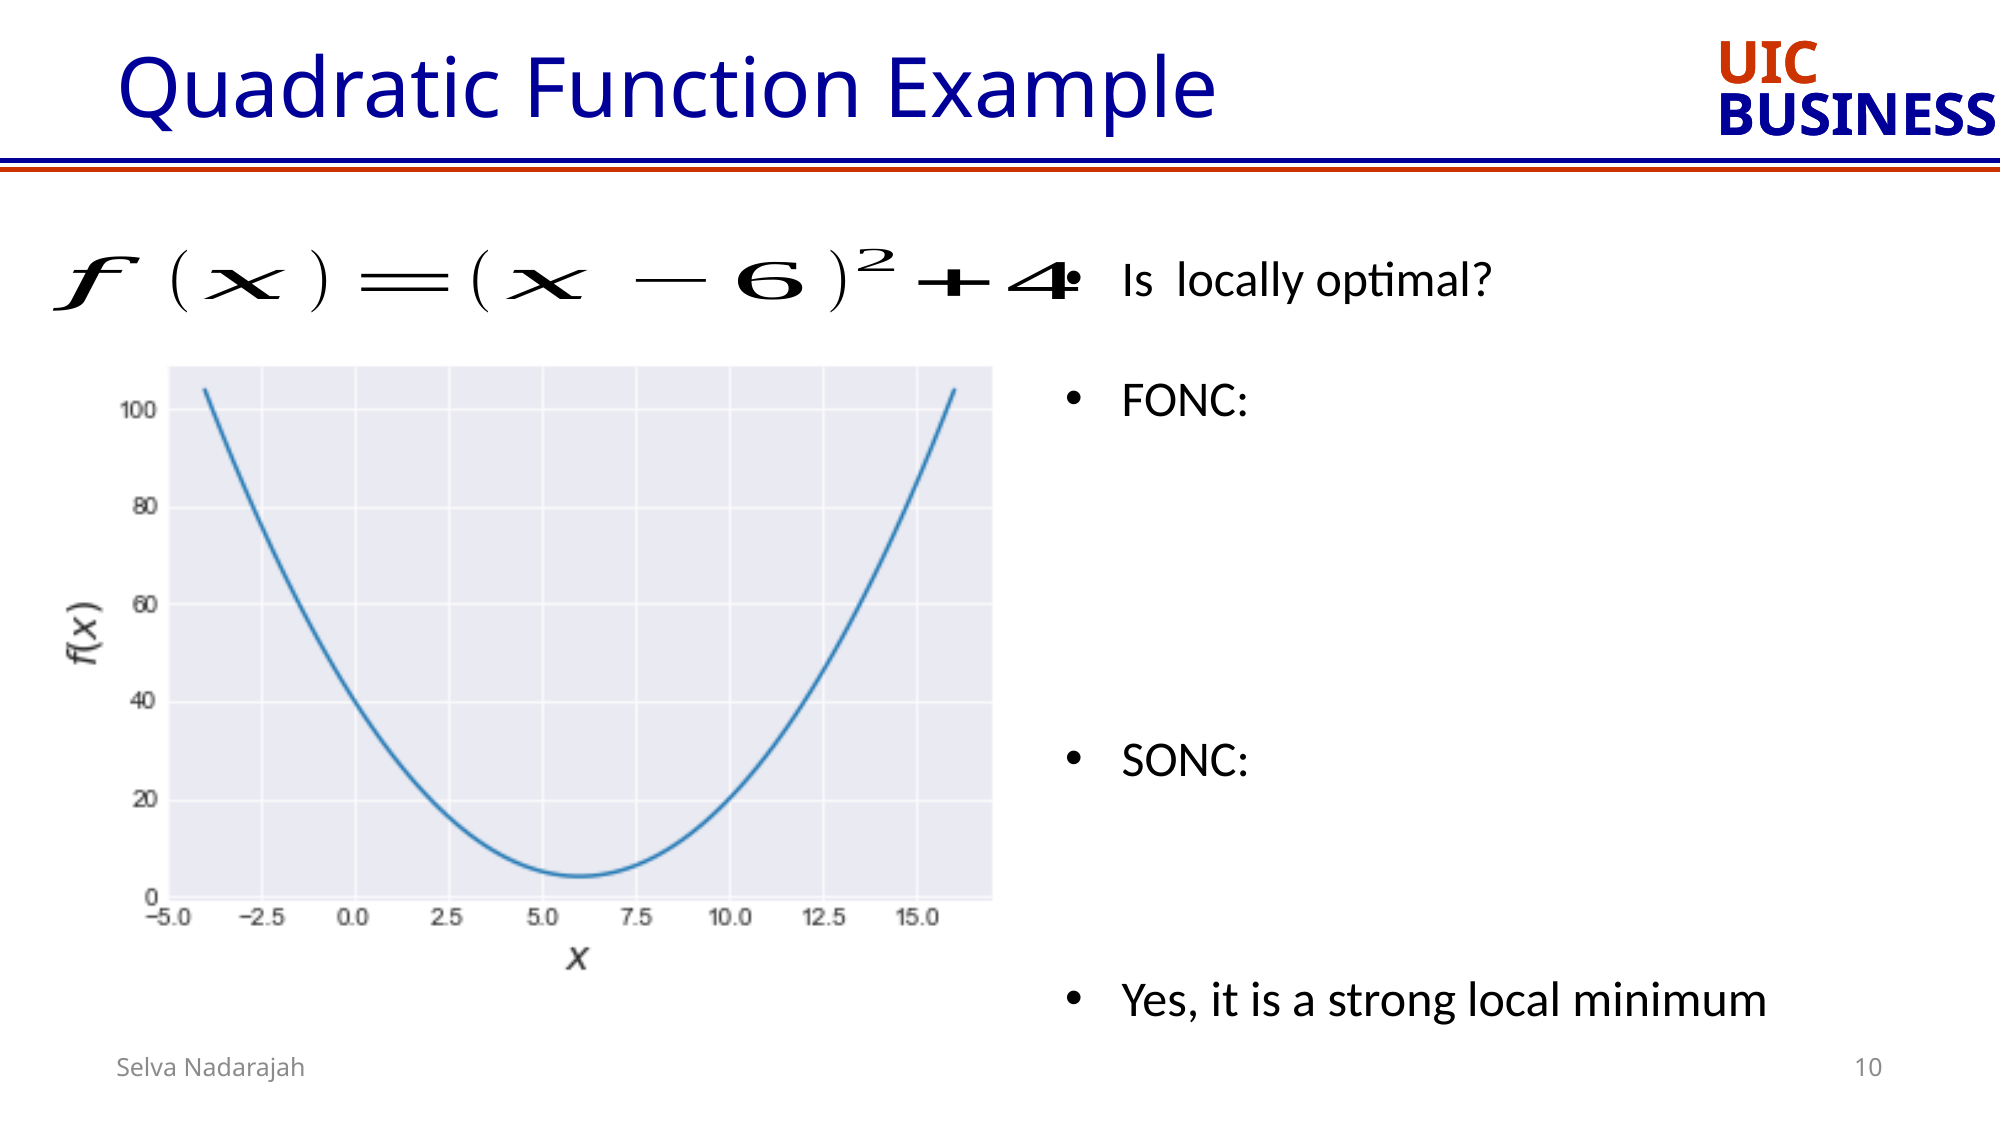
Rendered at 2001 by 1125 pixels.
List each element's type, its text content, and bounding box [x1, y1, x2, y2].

list [101, 191, 1898, 1021]
title Quadratic Function Example [101, 19, 1898, 161]
footer Selva Nadarajah [101, 1038, 777, 1099]
slide_number 10 [1447, 1038, 1898, 1099]
picture [35, 281, 1099, 990]
